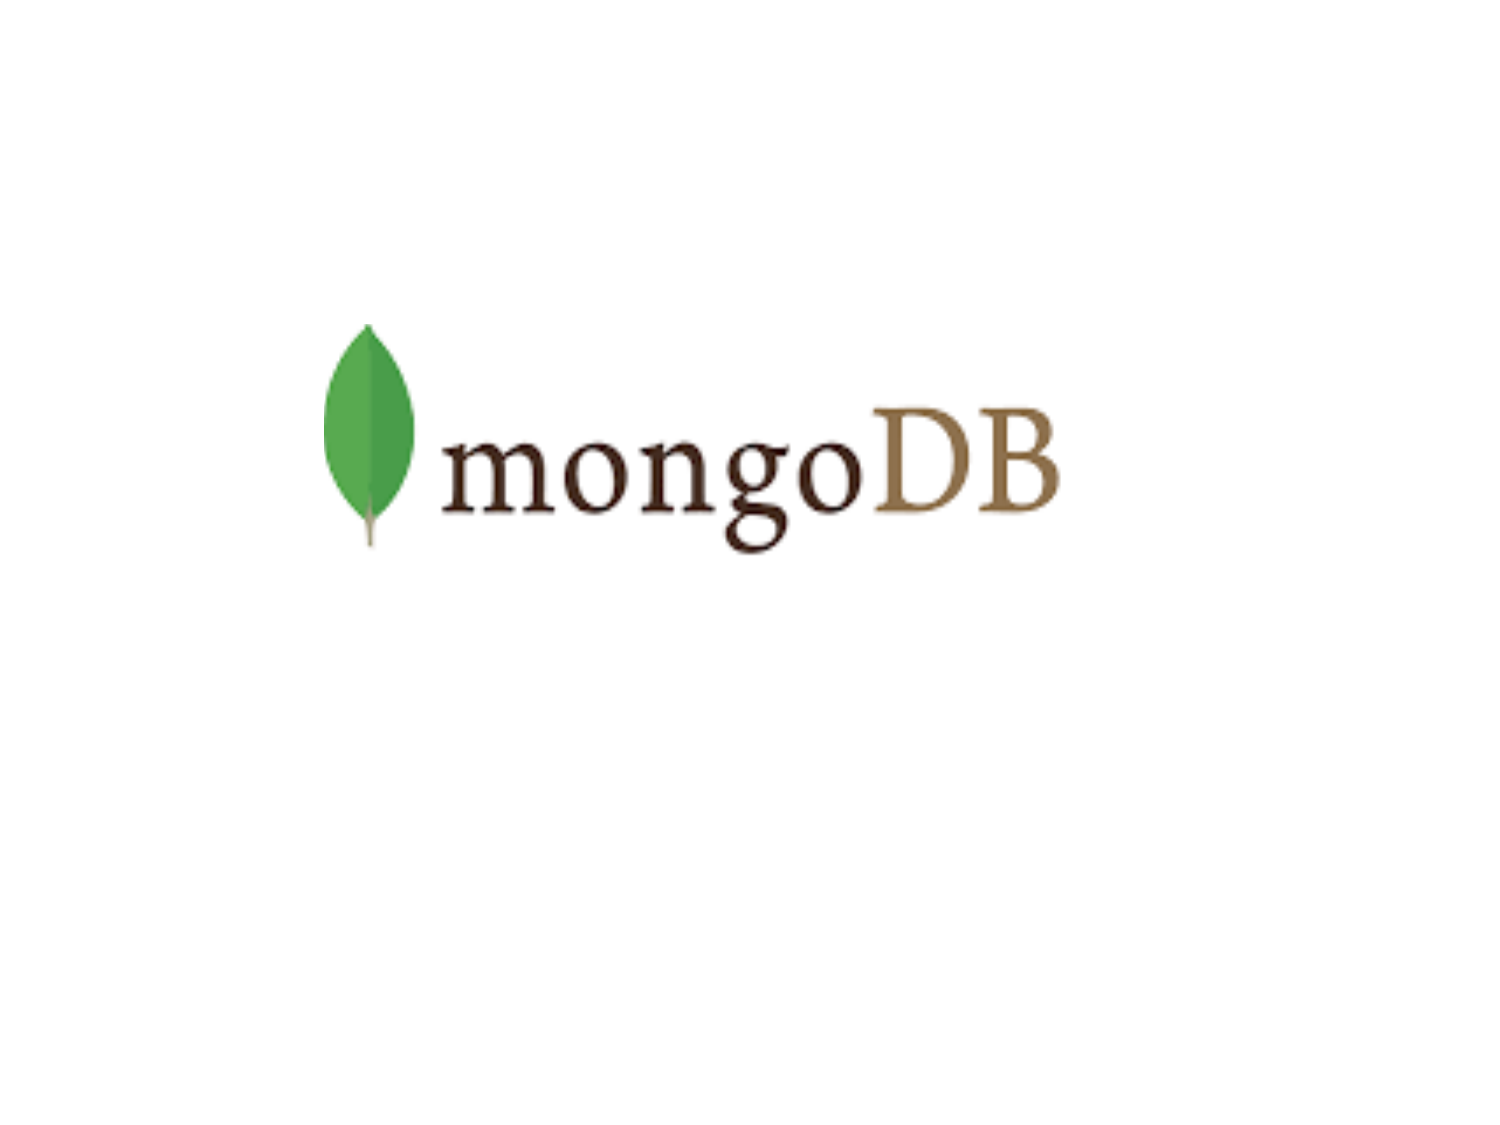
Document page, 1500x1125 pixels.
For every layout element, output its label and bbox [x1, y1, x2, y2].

picture [324, 324, 1076, 576]
